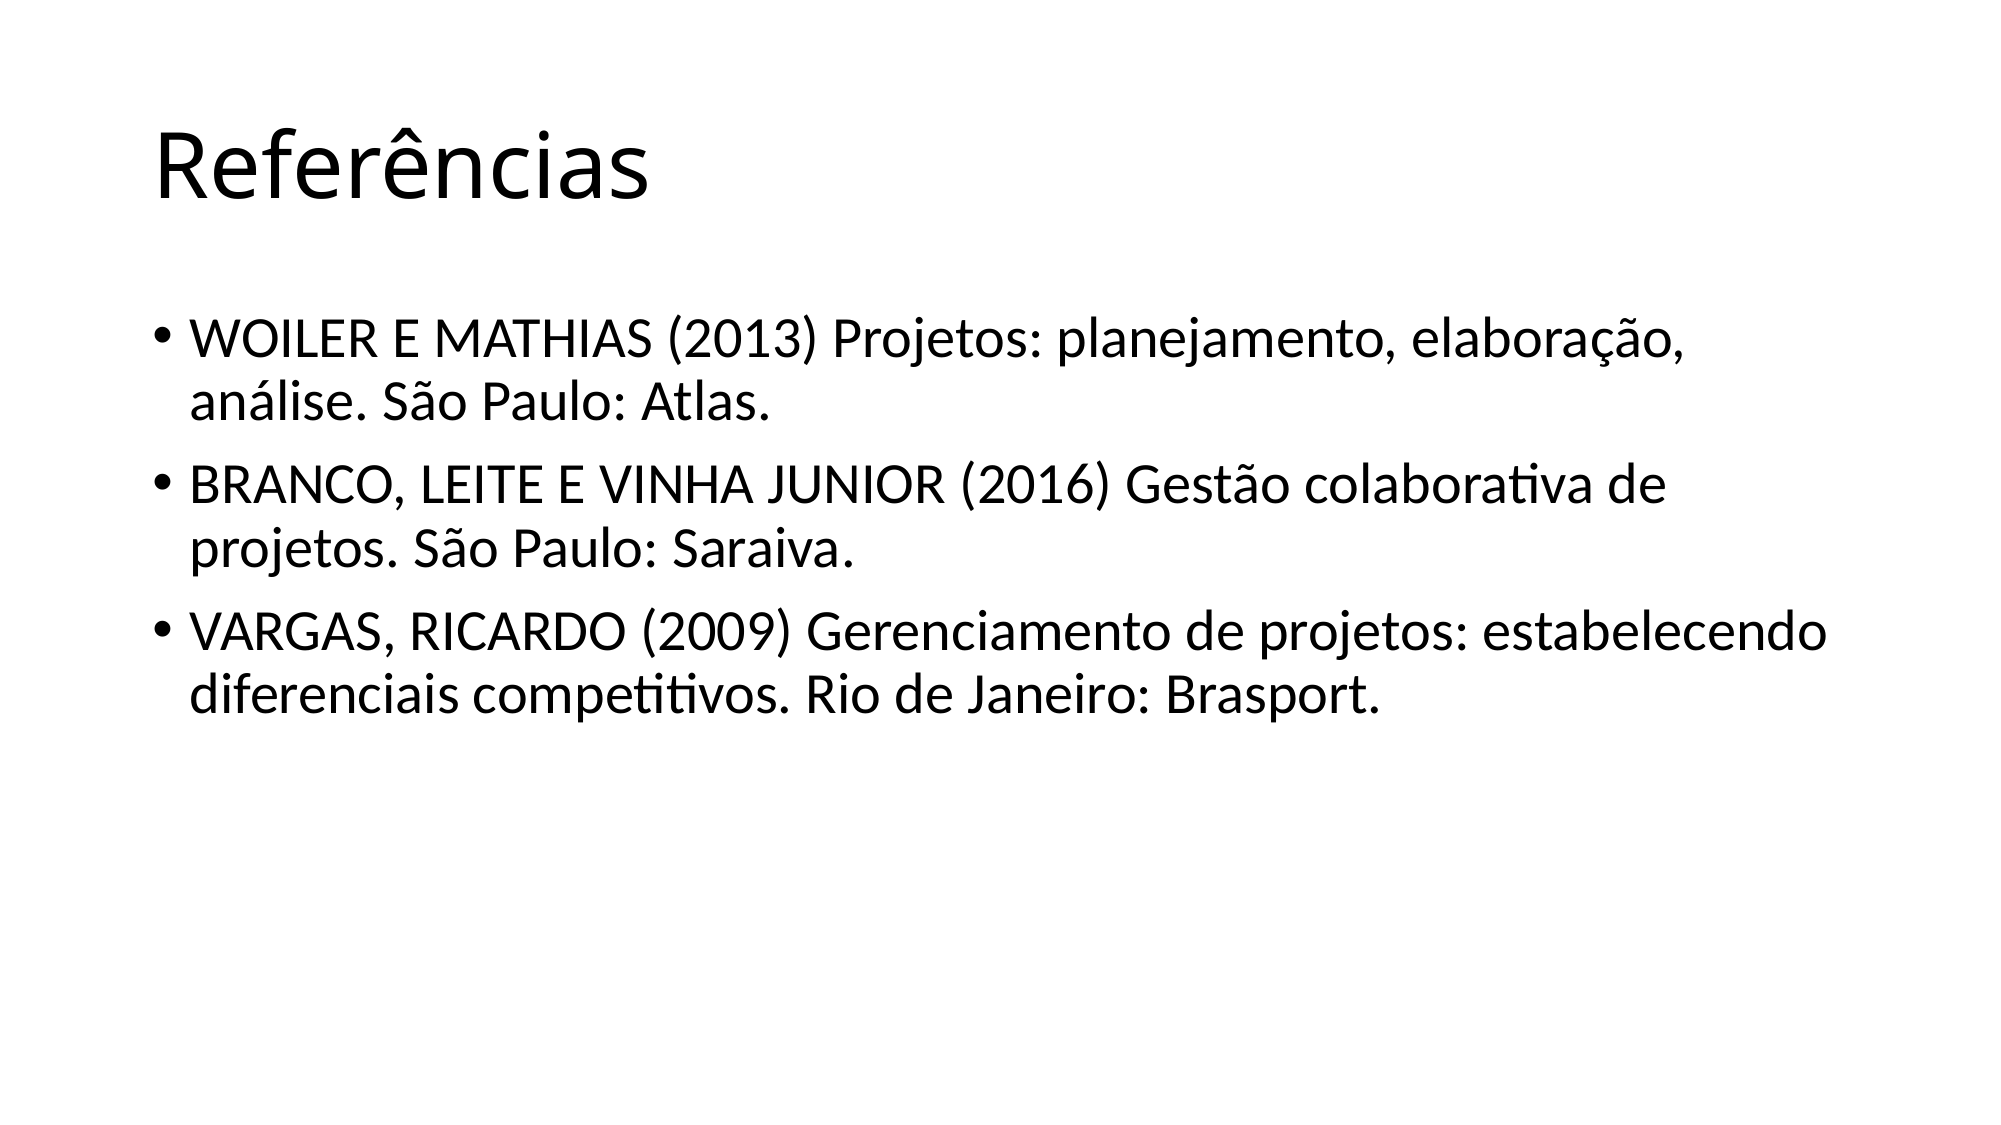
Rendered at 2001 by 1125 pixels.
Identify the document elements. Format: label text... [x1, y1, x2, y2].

list WOILER E MATHIAS (2013) Projetos: planejamento, elaboração, análise. São Paulo: Atlas. BRANCO, LEITE E VINHA JUNIOR (2016) Gestão colaborativa de projetos. São Paulo: Saraiva. VARGAS, RICARDO (2009) Gerenciamento de projetos: estabelecendo diferenciais competitivos. Rio de Janeiro: Brasport. [137, 299, 1863, 1014]
title Referências [137, 59, 1863, 278]
